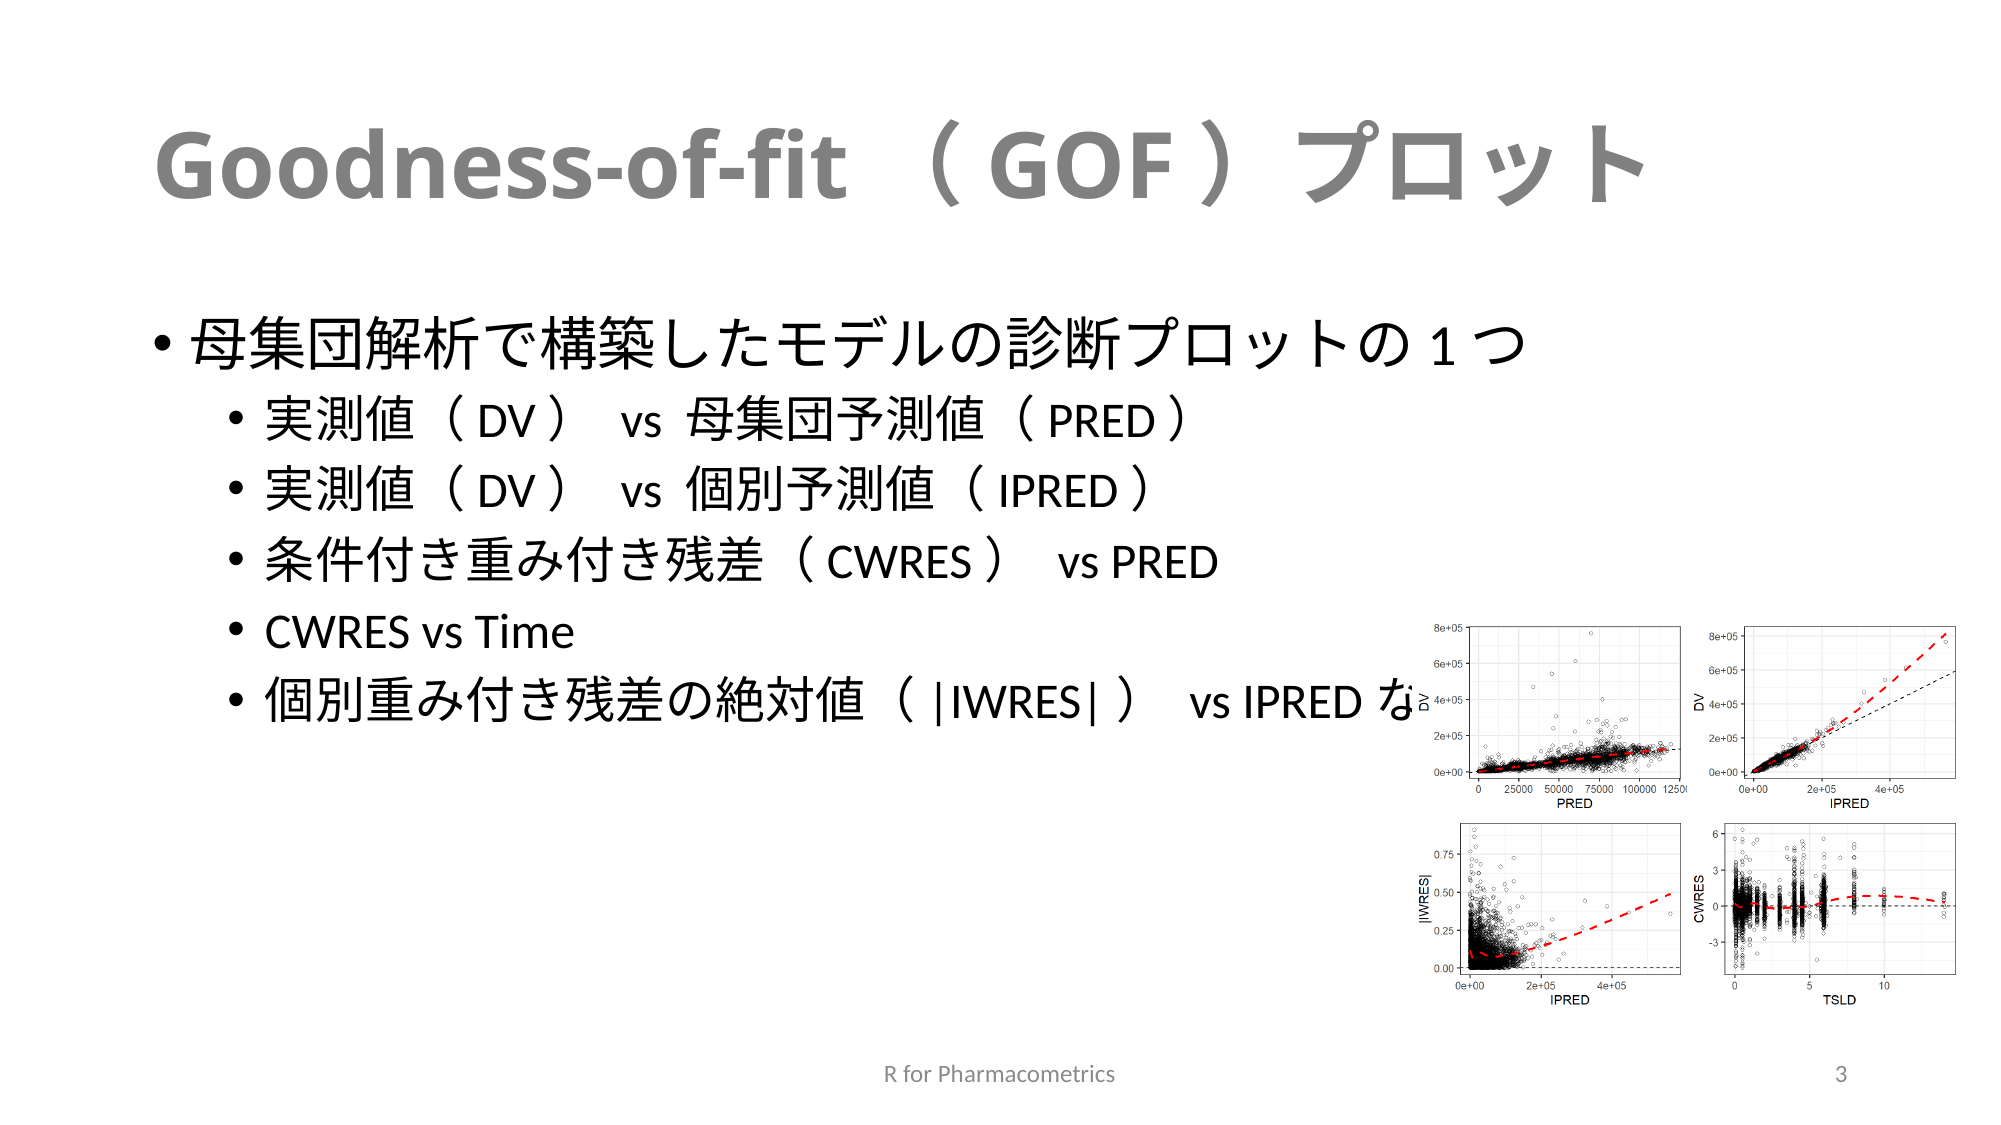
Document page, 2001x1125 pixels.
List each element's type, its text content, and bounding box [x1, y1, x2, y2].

title Goodness-of-fit（GOF）プロット [137, 59, 1863, 278]
footer R for Pharmacometrics [662, 1042, 1338, 1103]
list 母集団解析で構築したモデルの診断プロットの1つ 実測値（DV） vs 母集団予測値（PRED） 実測値（DV） vs 個別予測値（IPRED） 条件付き重み付き残差（CWRES） vs PRED CWRES vs Time 個別重み付き残差の絶対値（|IWRES|） vs IPREDなど [137, 299, 1863, 839]
picture [1412, 620, 1962, 1013]
slide_number 3 [1412, 1042, 1863, 1103]
